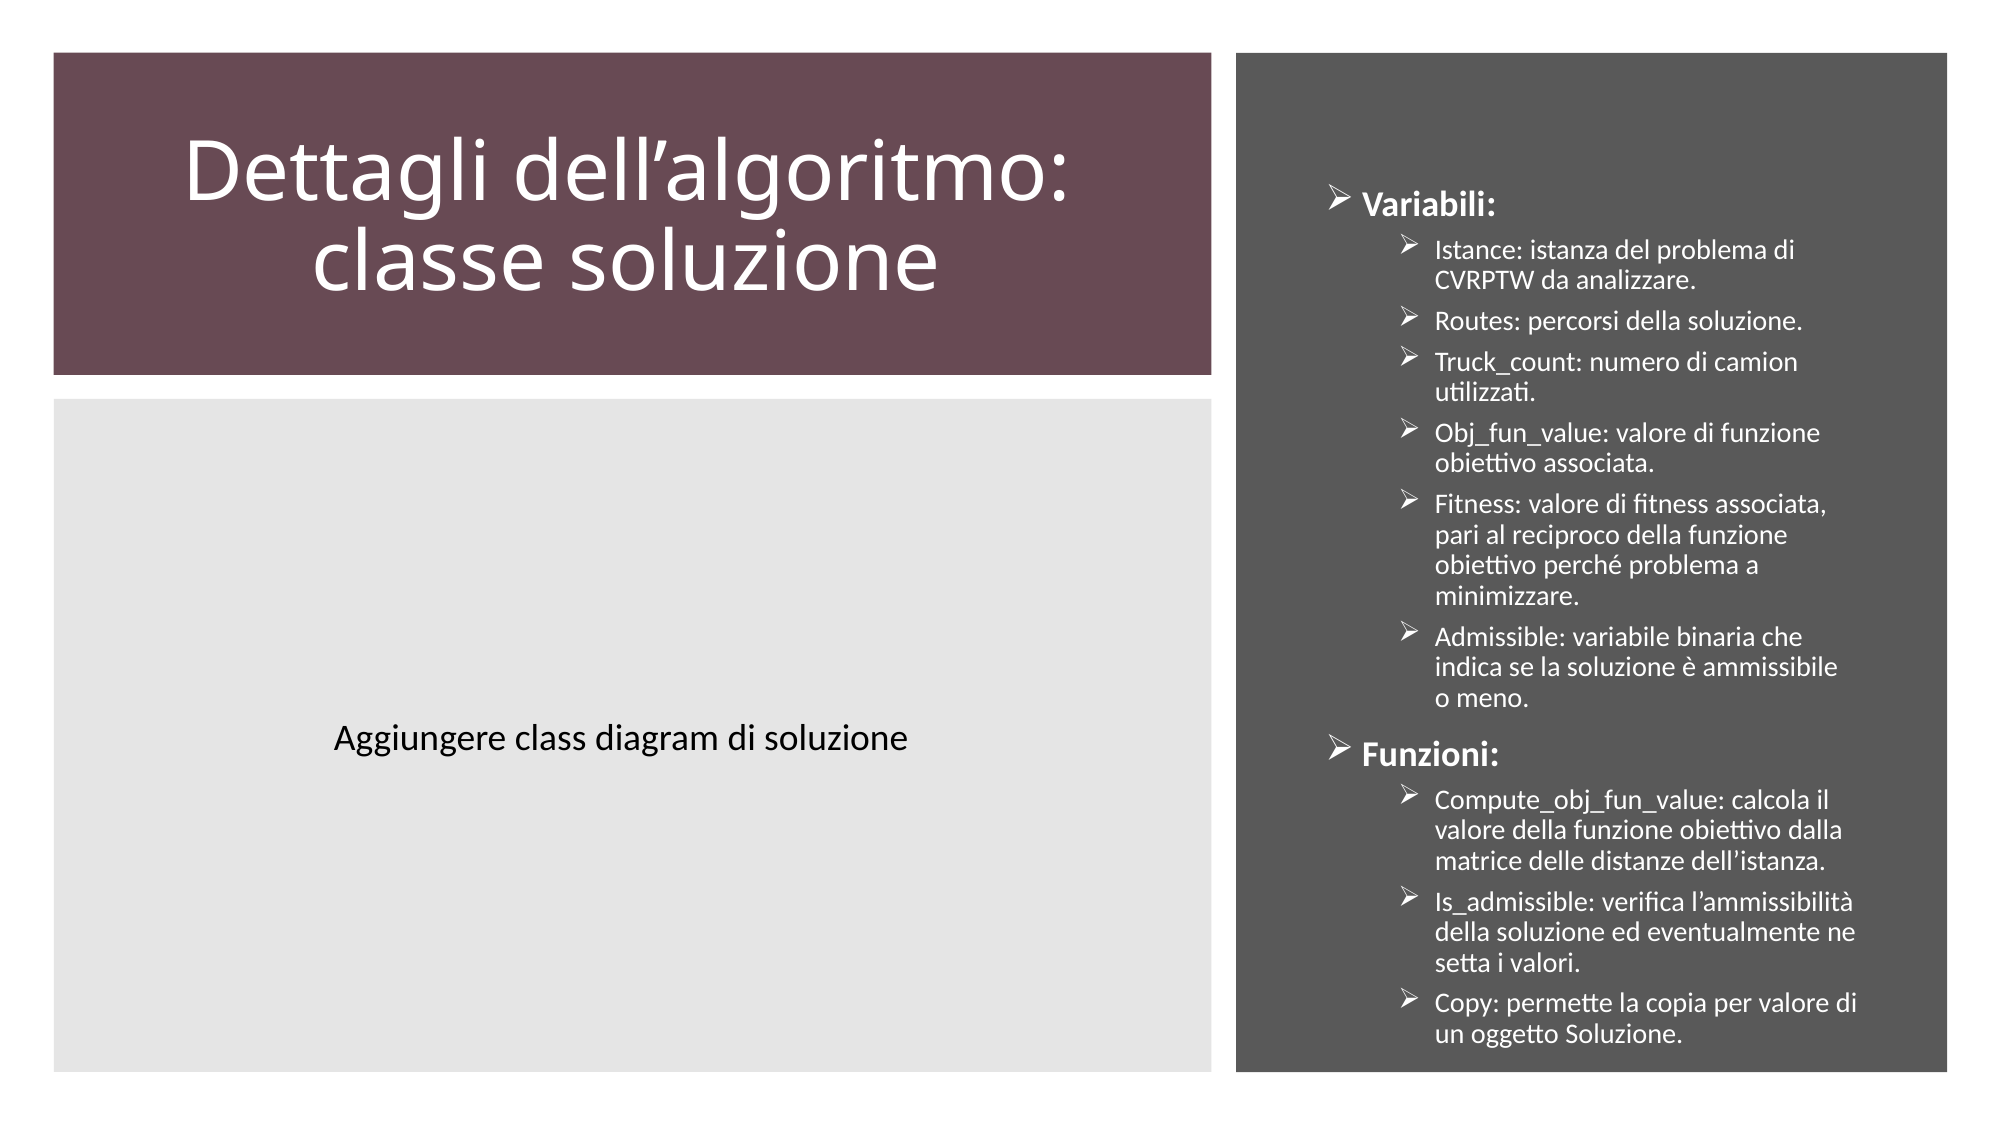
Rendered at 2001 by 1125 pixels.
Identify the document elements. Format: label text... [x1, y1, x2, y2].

title Dettagli dell’algoritmo: classe soluzione [85, 84, 1168, 352]
list Variabili: Istance: istanza del problema di CVRPTW da analizzare. Routes: percorsi della soluzione. Truck_count: numero di camion utilizzati. Obj_fun_value: valore di funzione obiettivo associata. Fitness: valore di fitness associata, pari al reciproco della funzione obiettivo perché problema a minimizzare. Admissible: variabile binaria che indica se la soluzione è ammissibile o meno. Funzioni: Compute_obj_fun_value: calcola il valore della funzione obiettivo dalla matrice delle distanze dell’istanza. Is_admissible: verifica l’ammissibilità della soluzione ed eventualmente ne setta i valori. Copy: permette la copia per valore di un oggetto Soluzione. [1310, 52, 1873, 1065]
text_box Aggiungere class diagram di soluzione [319, 705, 925, 765]
text_box [1235, 52, 1948, 1073]
text_box [53, 52, 1212, 376]
text_box [53, 398, 1212, 1073]
